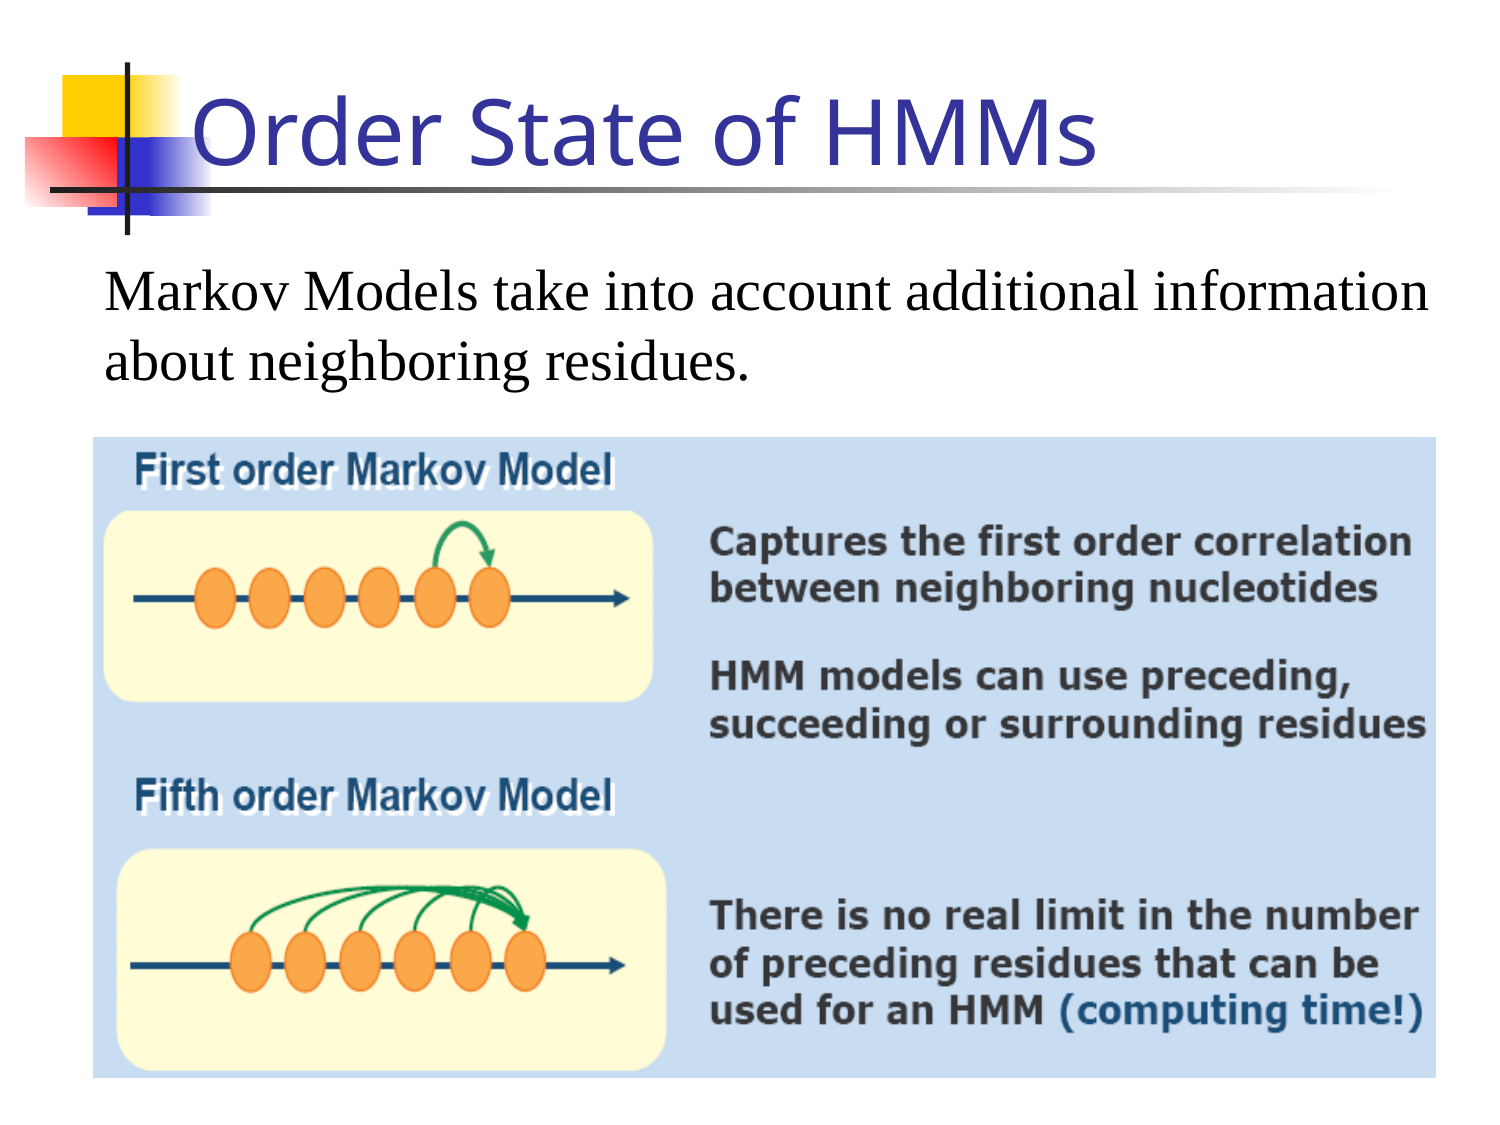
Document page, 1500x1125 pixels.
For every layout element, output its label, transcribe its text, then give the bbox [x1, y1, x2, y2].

text_box Markov Models take into account additional information about neighboring residues. [89, 245, 1478, 400]
picture [93, 437, 1436, 1078]
title Order State of HMMs [174, 41, 1454, 192]
